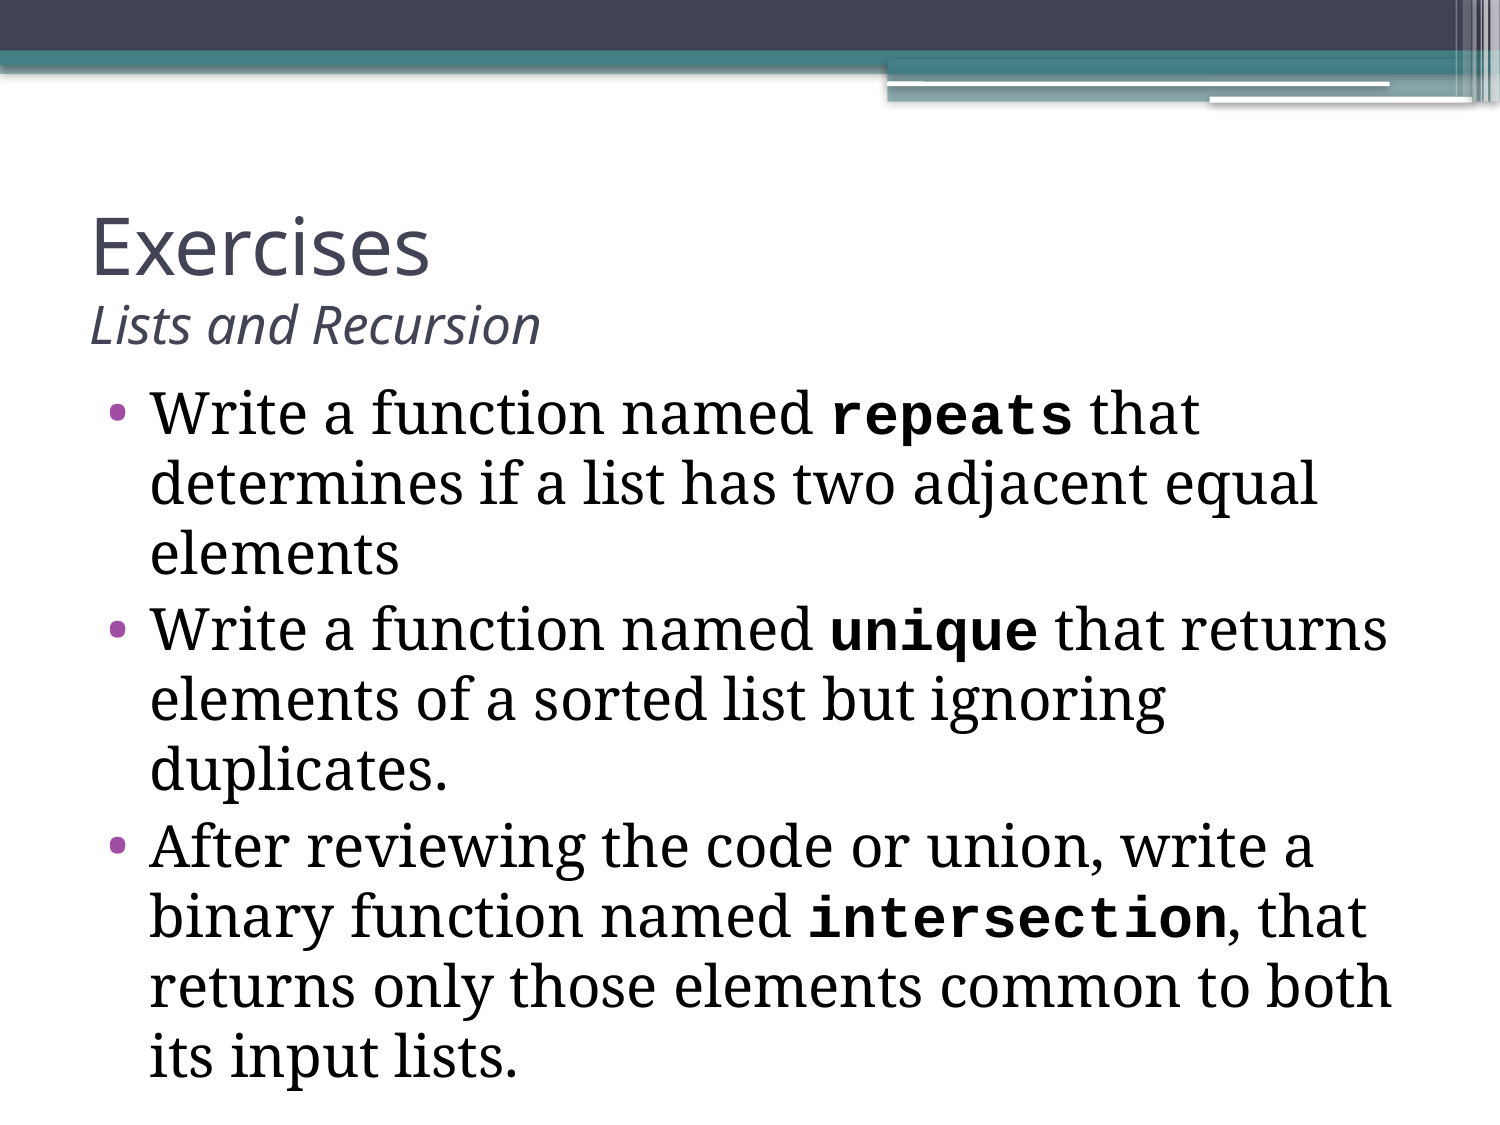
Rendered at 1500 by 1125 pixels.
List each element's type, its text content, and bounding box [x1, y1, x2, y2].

title Exercises Lists and Recursion [75, 187, 1425, 363]
list Write a function named repeats that determines if a list has two adjacent equal elements Write a function named unique that returns elements of a sorted list but ignoring duplicates. After reviewing the code or union, write a binary function named intersection, that returns only those elements common to both its input lists. [75, 368, 1425, 1079]
